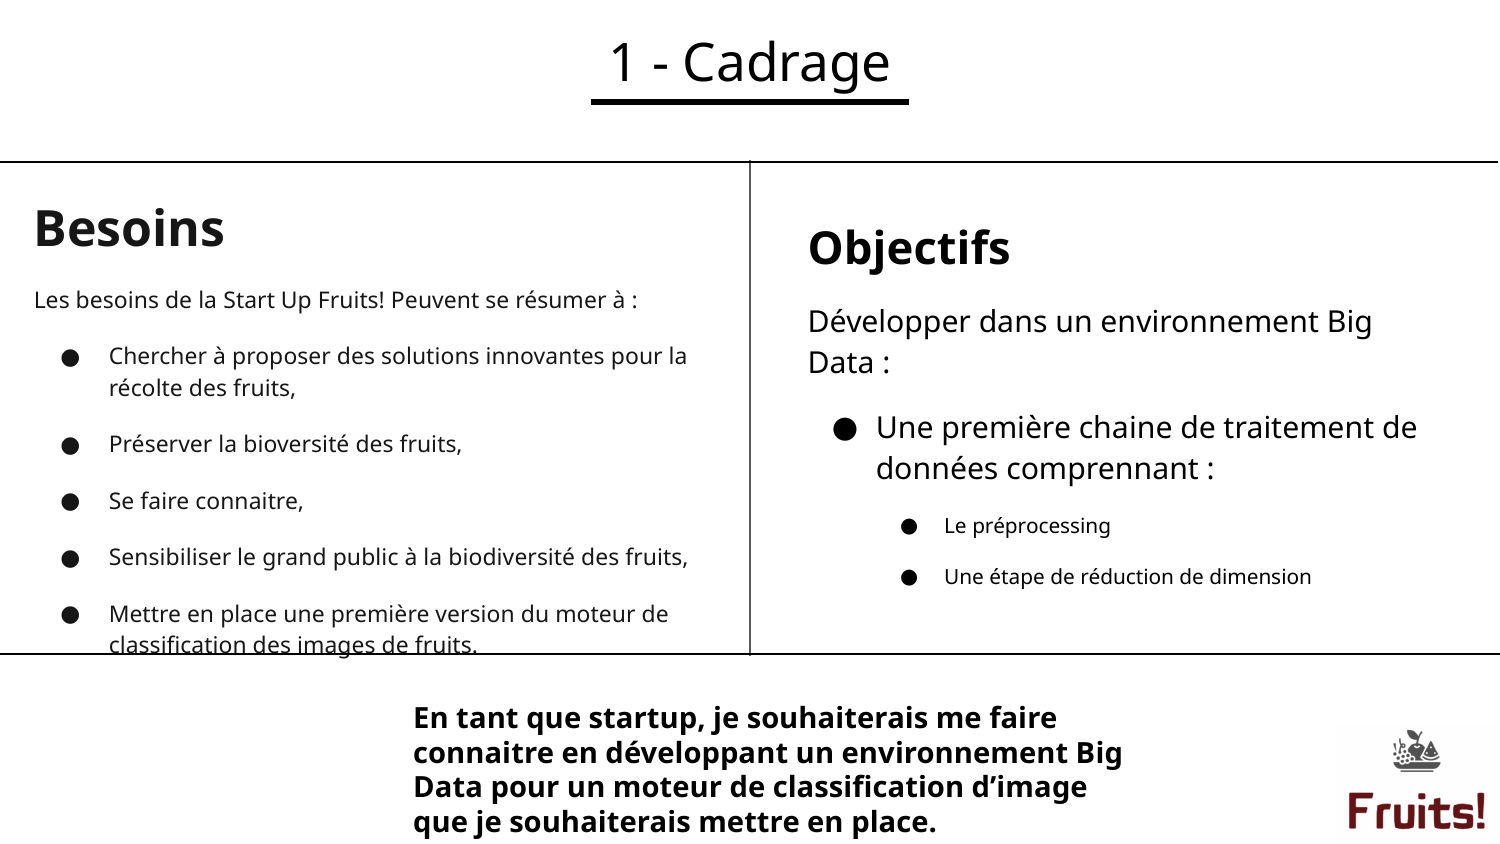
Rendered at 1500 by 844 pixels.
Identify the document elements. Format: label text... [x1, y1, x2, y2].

title 1 - Cadrage [51, 13, 1449, 108]
text_box En tant que startup, je souhaiterais me faire connaitre en développant un environnement Big Data pour un moteur de classification d’image que je souhaiterais mettre en place. [398, 691, 1149, 844]
list Objectifs Développer dans un environnement Big Data : Une première chaine de traitement de données comprennant : Le préprocessing Une étape de réduction de dimension [792, 195, 1449, 633]
list Besoins Les besoins de la Start Up Fruits! Peuvent se résumer à : Chercher à proposer des solutions innovantes pour la récolte des fruits, Préserver la bioversité des fruits, Se faire connaitre, Sensibiliser le grand public à la biodiversité des fruits, Mettre en place une première version du moteur de classification des images de fruits. [18, 172, 745, 631]
picture [1336, 723, 1499, 844]
